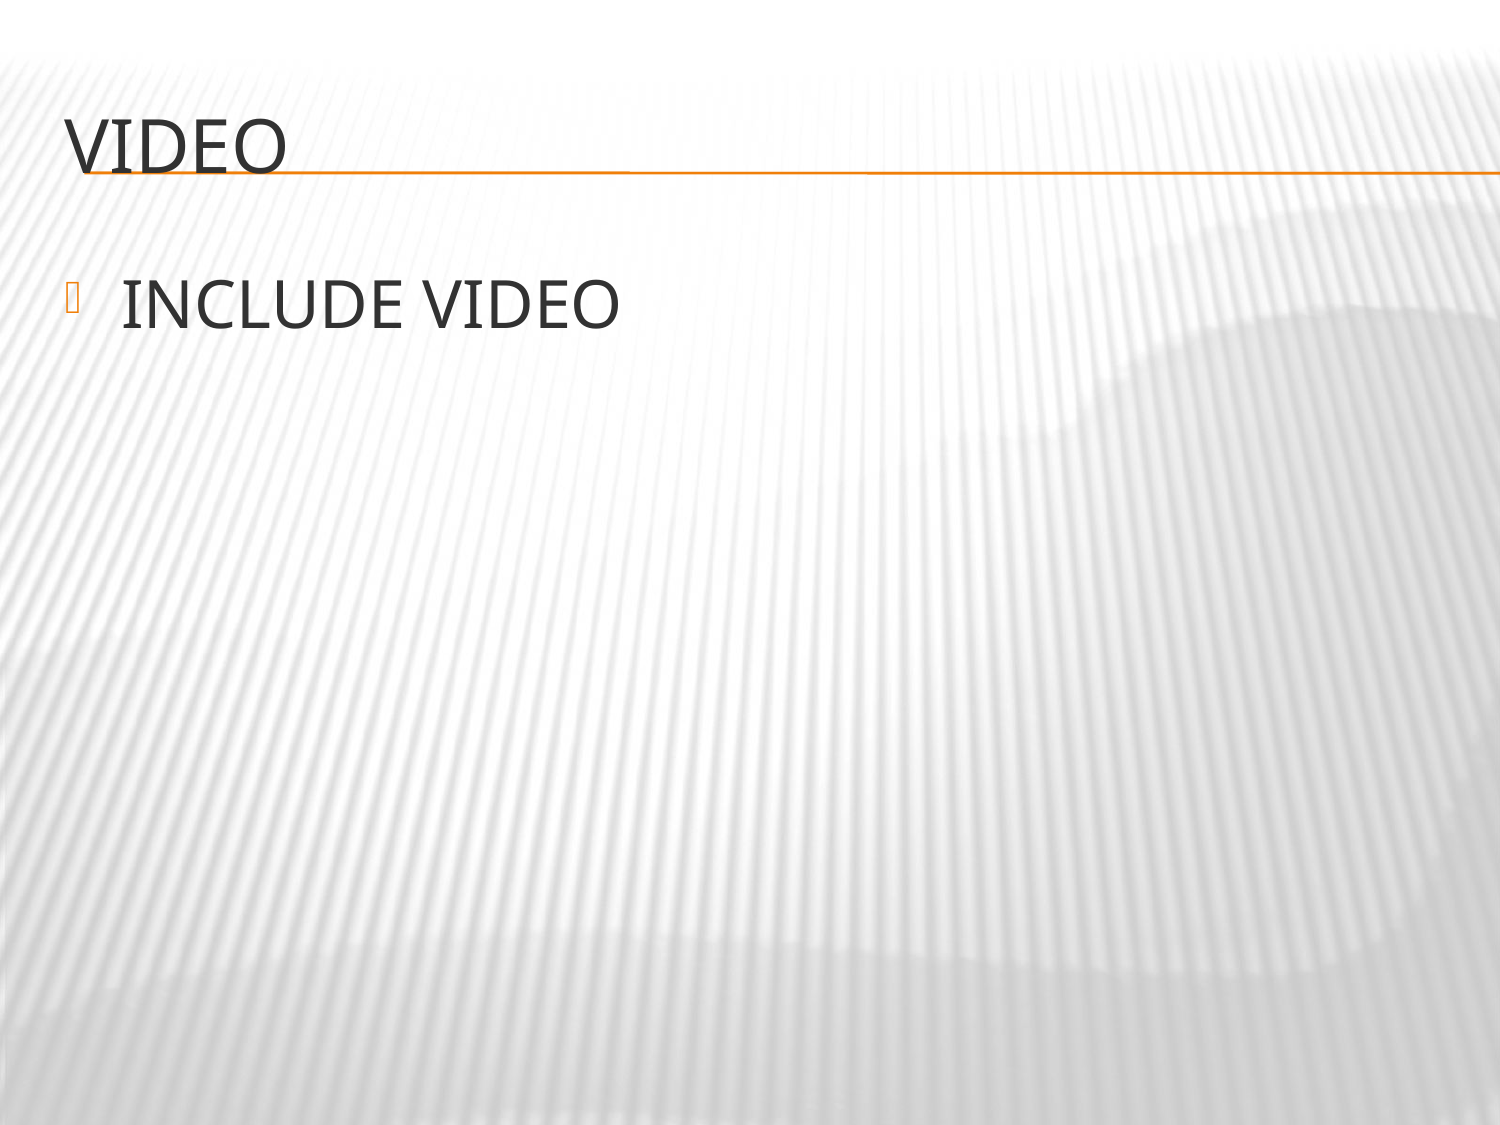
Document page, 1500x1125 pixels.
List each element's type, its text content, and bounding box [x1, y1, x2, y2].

title Video [50, 75, 1475, 213]
list INCLUDE VIDEO [50, 254, 1475, 998]
